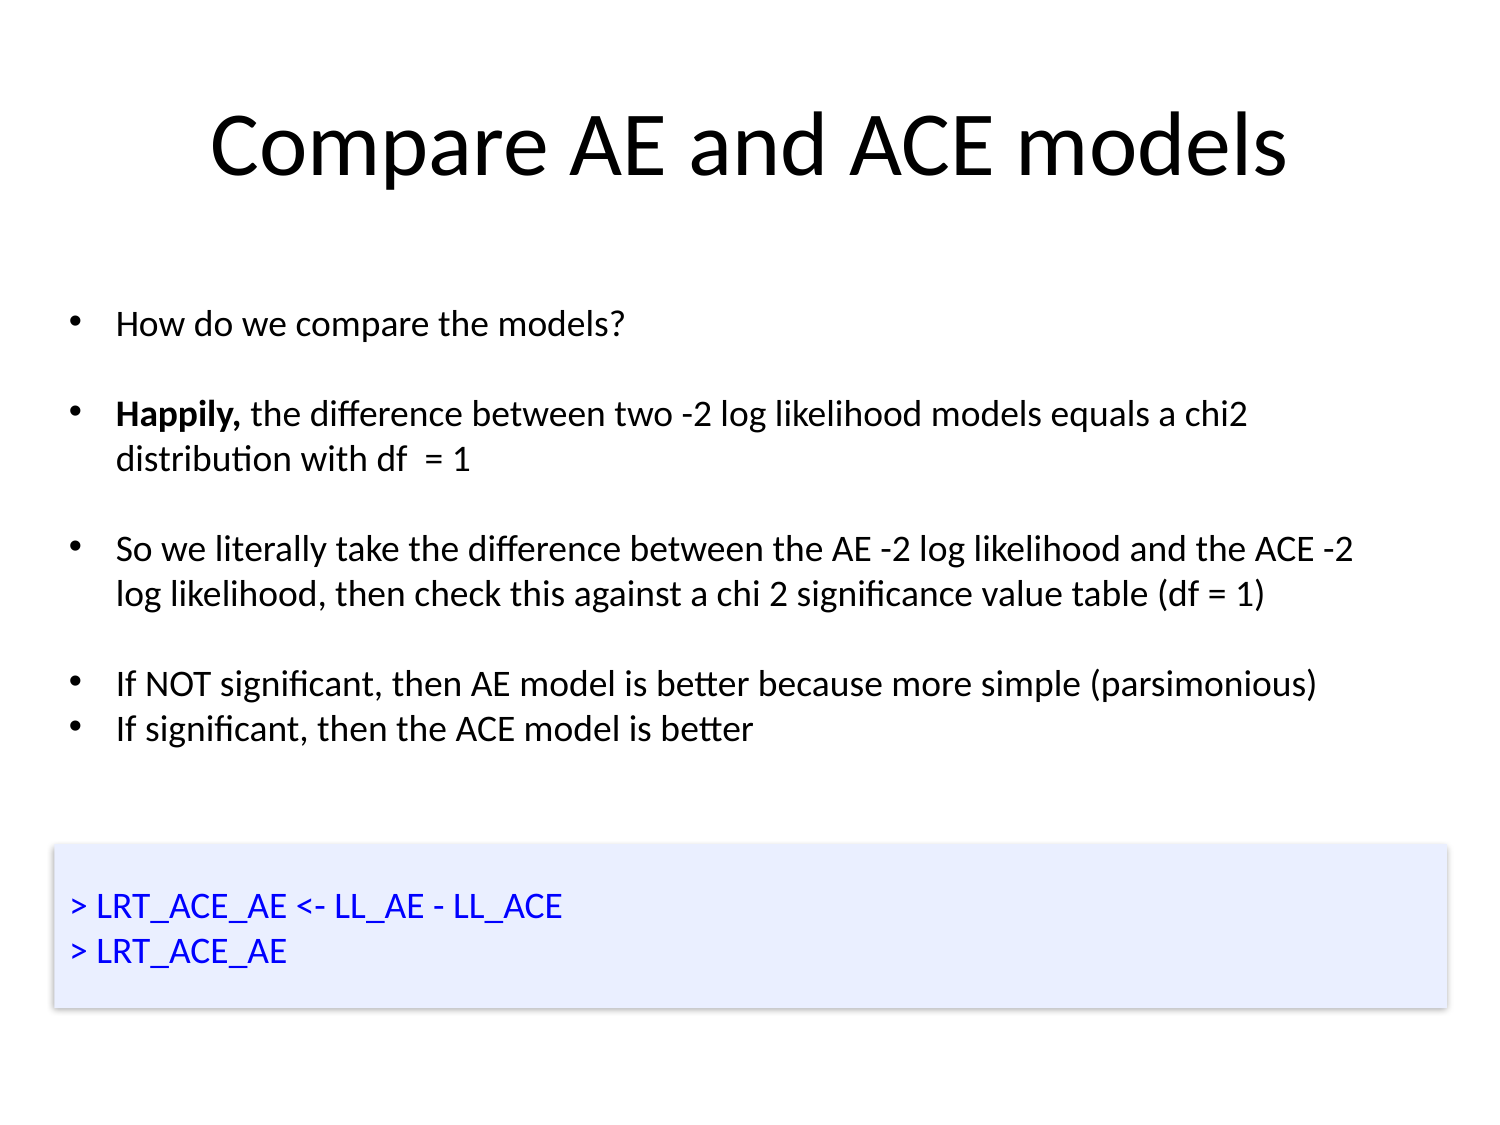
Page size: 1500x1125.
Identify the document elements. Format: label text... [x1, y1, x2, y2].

text_box > LRT_ACE_AE <- LL_AE - LL_ACE > LRT_ACE_AE [54, 843, 1448, 1009]
text_box How do we compare the models? Happily, the difference between two -2 log likelihood models equals a chi2 distribution with df = 1 So we literally take the difference between the AE -2 log likelihood and the ACE -2 log likelihood, then check this against a chi 2 significance value table (df = 1) If NOT significant, then AE model is better because more simple (parsimonious) If significant, then the ACE model is better [54, 291, 1394, 756]
title Compare AE and ACE models [75, 45, 1425, 233]
